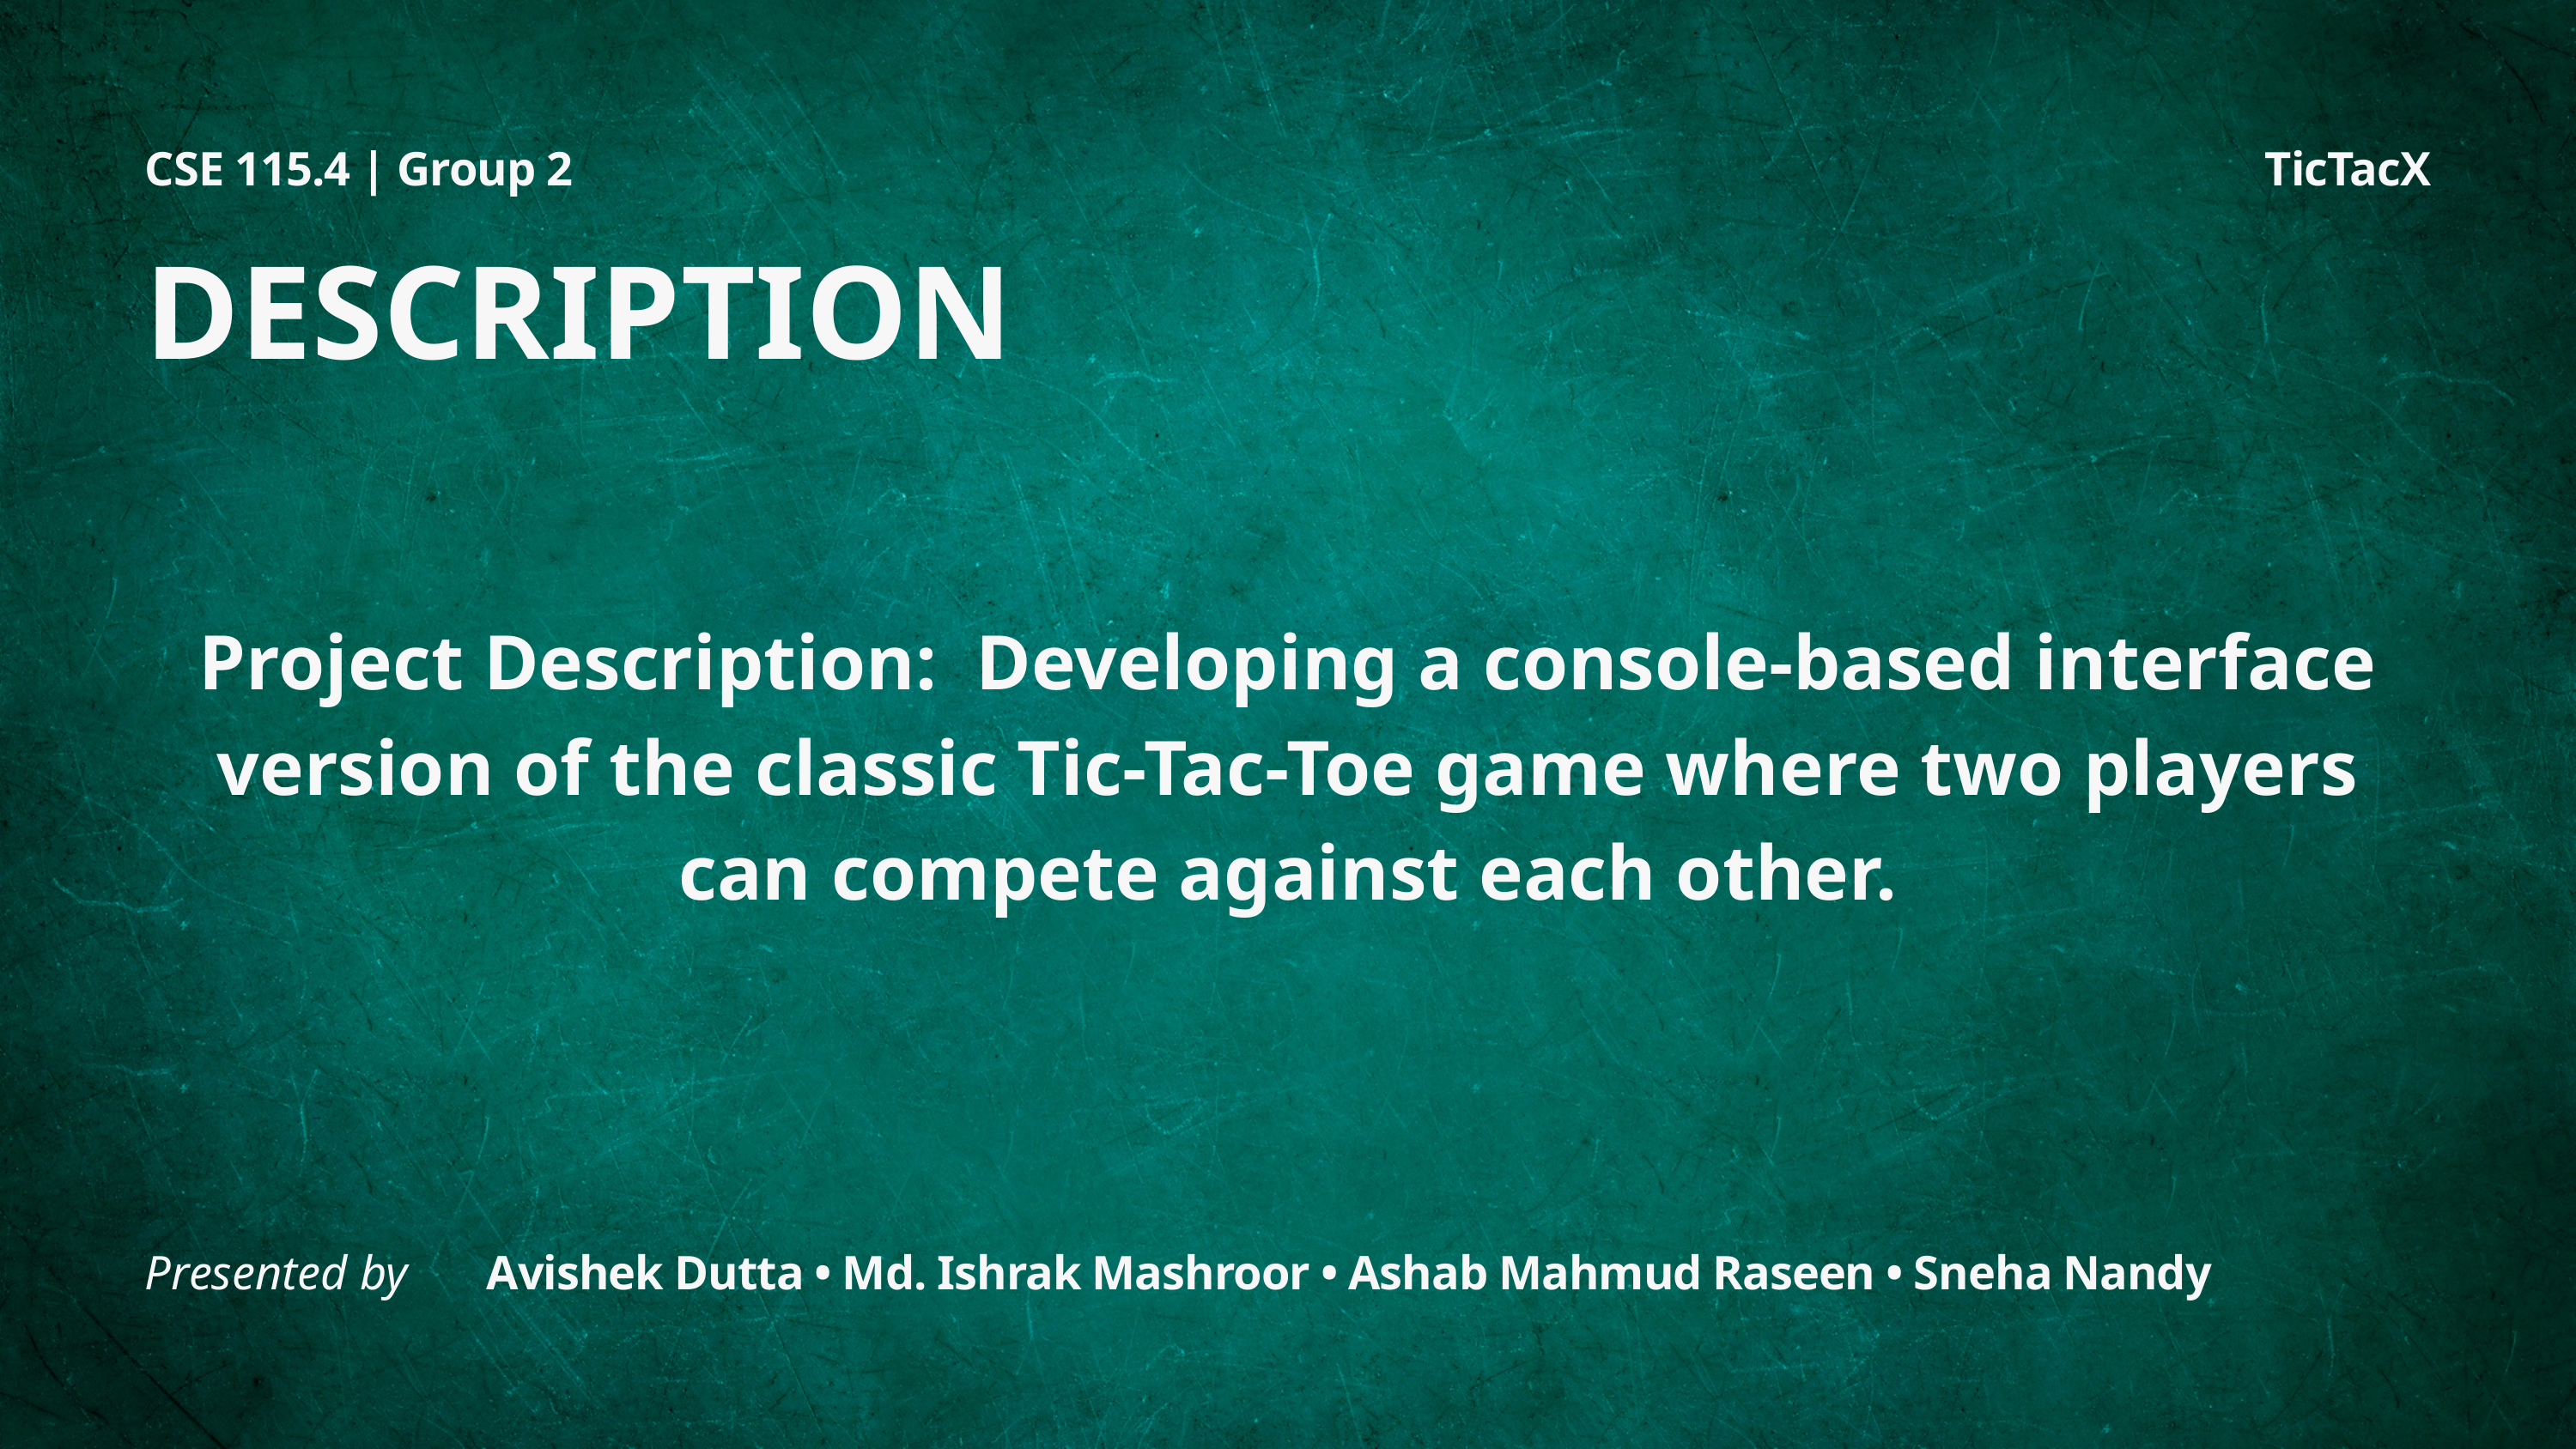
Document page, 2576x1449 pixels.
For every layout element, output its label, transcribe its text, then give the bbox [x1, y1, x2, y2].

text_box Avishek Dutta • Md. Ishrak Mashroor • Ashab Mahmud Raseen • Sneha Nandy [486, 1234, 2432, 1300]
text_box Presented by [144, 1234, 486, 1300]
text_box [0, 0, 2576, 1449]
text_box CSE 115.4 | Group 2 [144, 130, 612, 196]
text_box Project Description: Developing a console-based interface version of the classic Tic-Tac-Toe game where two players can compete against each other. [183, 599, 2393, 916]
text_box DESCRIPTION [144, 204, 1025, 385]
text_box TicTacX [2010, 130, 2432, 196]
